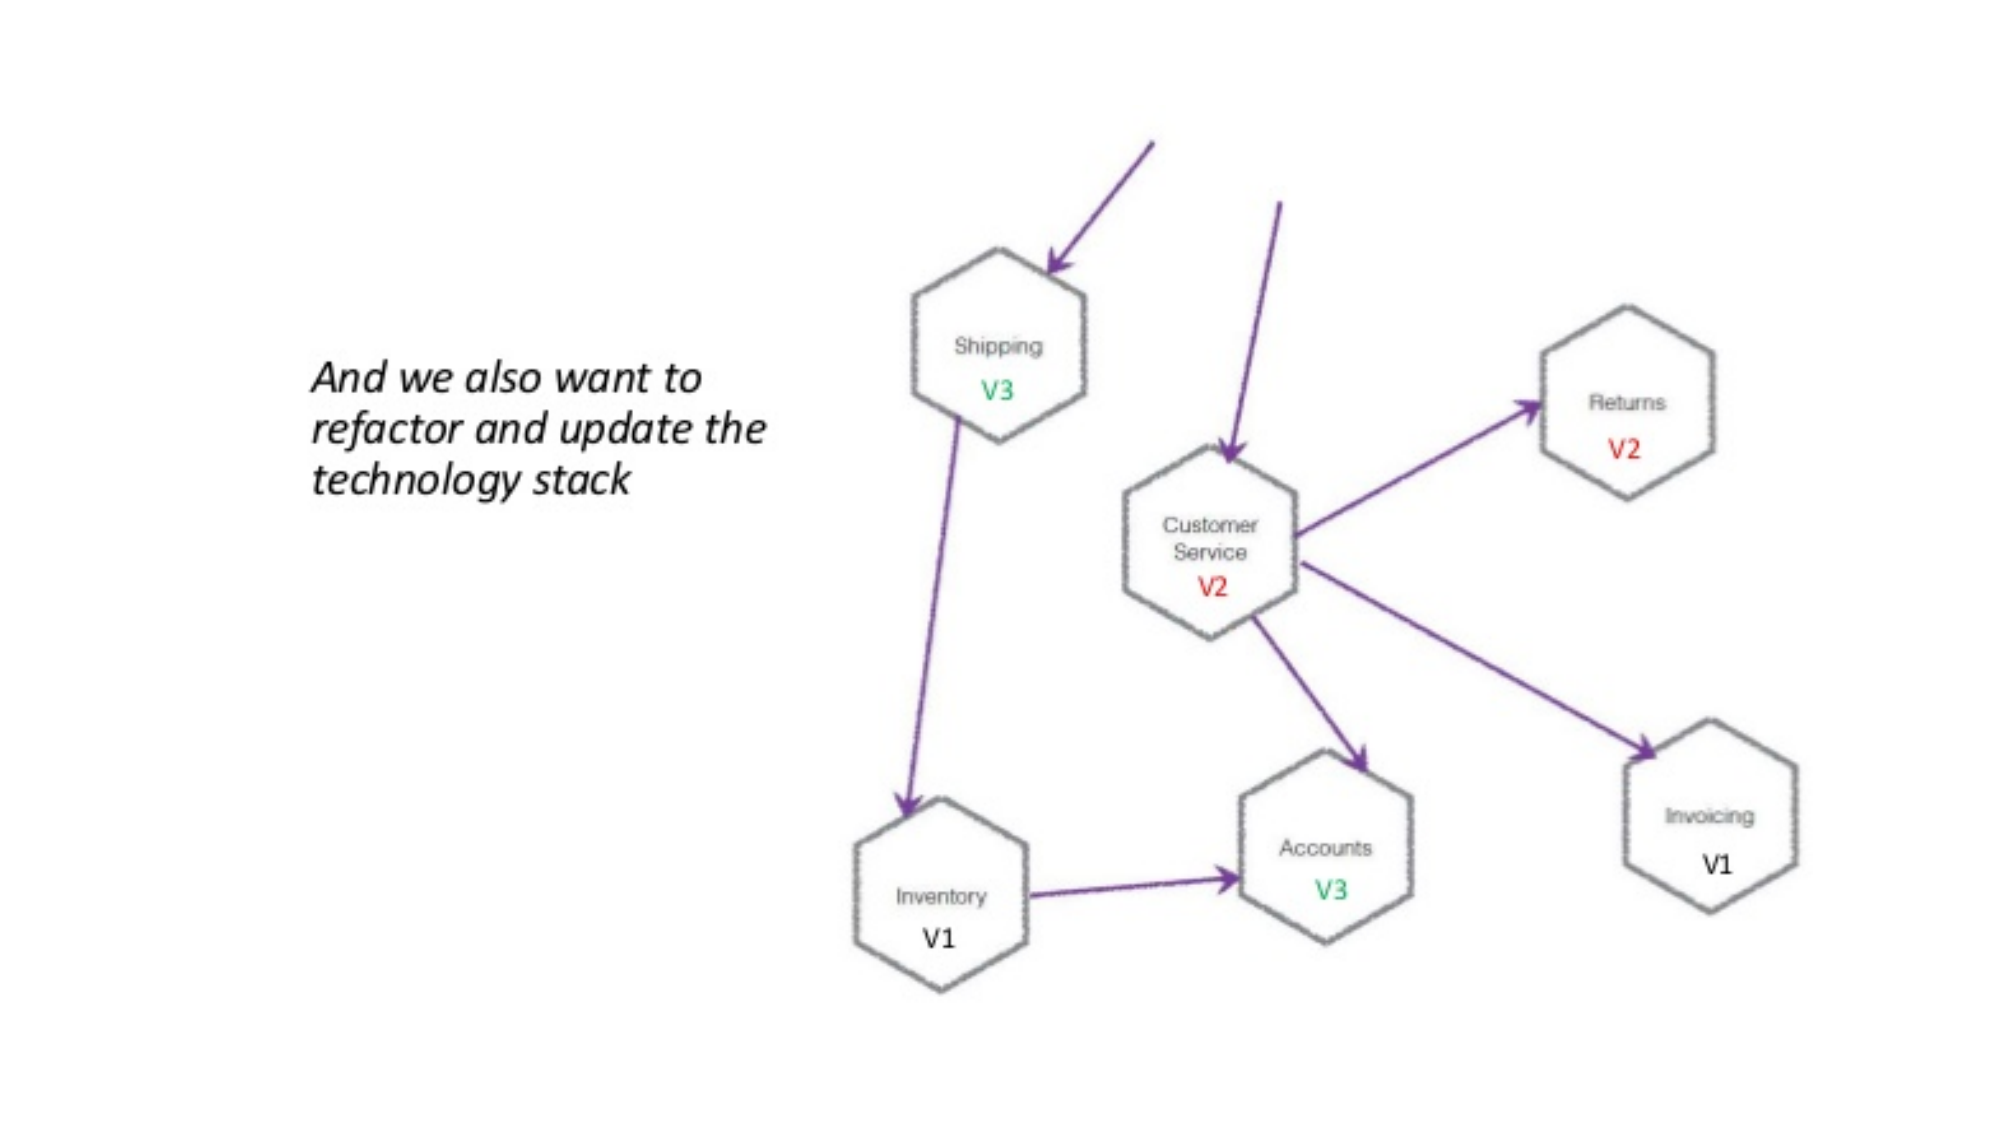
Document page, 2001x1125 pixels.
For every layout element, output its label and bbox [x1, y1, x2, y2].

list [187, 105, 1813, 1020]
